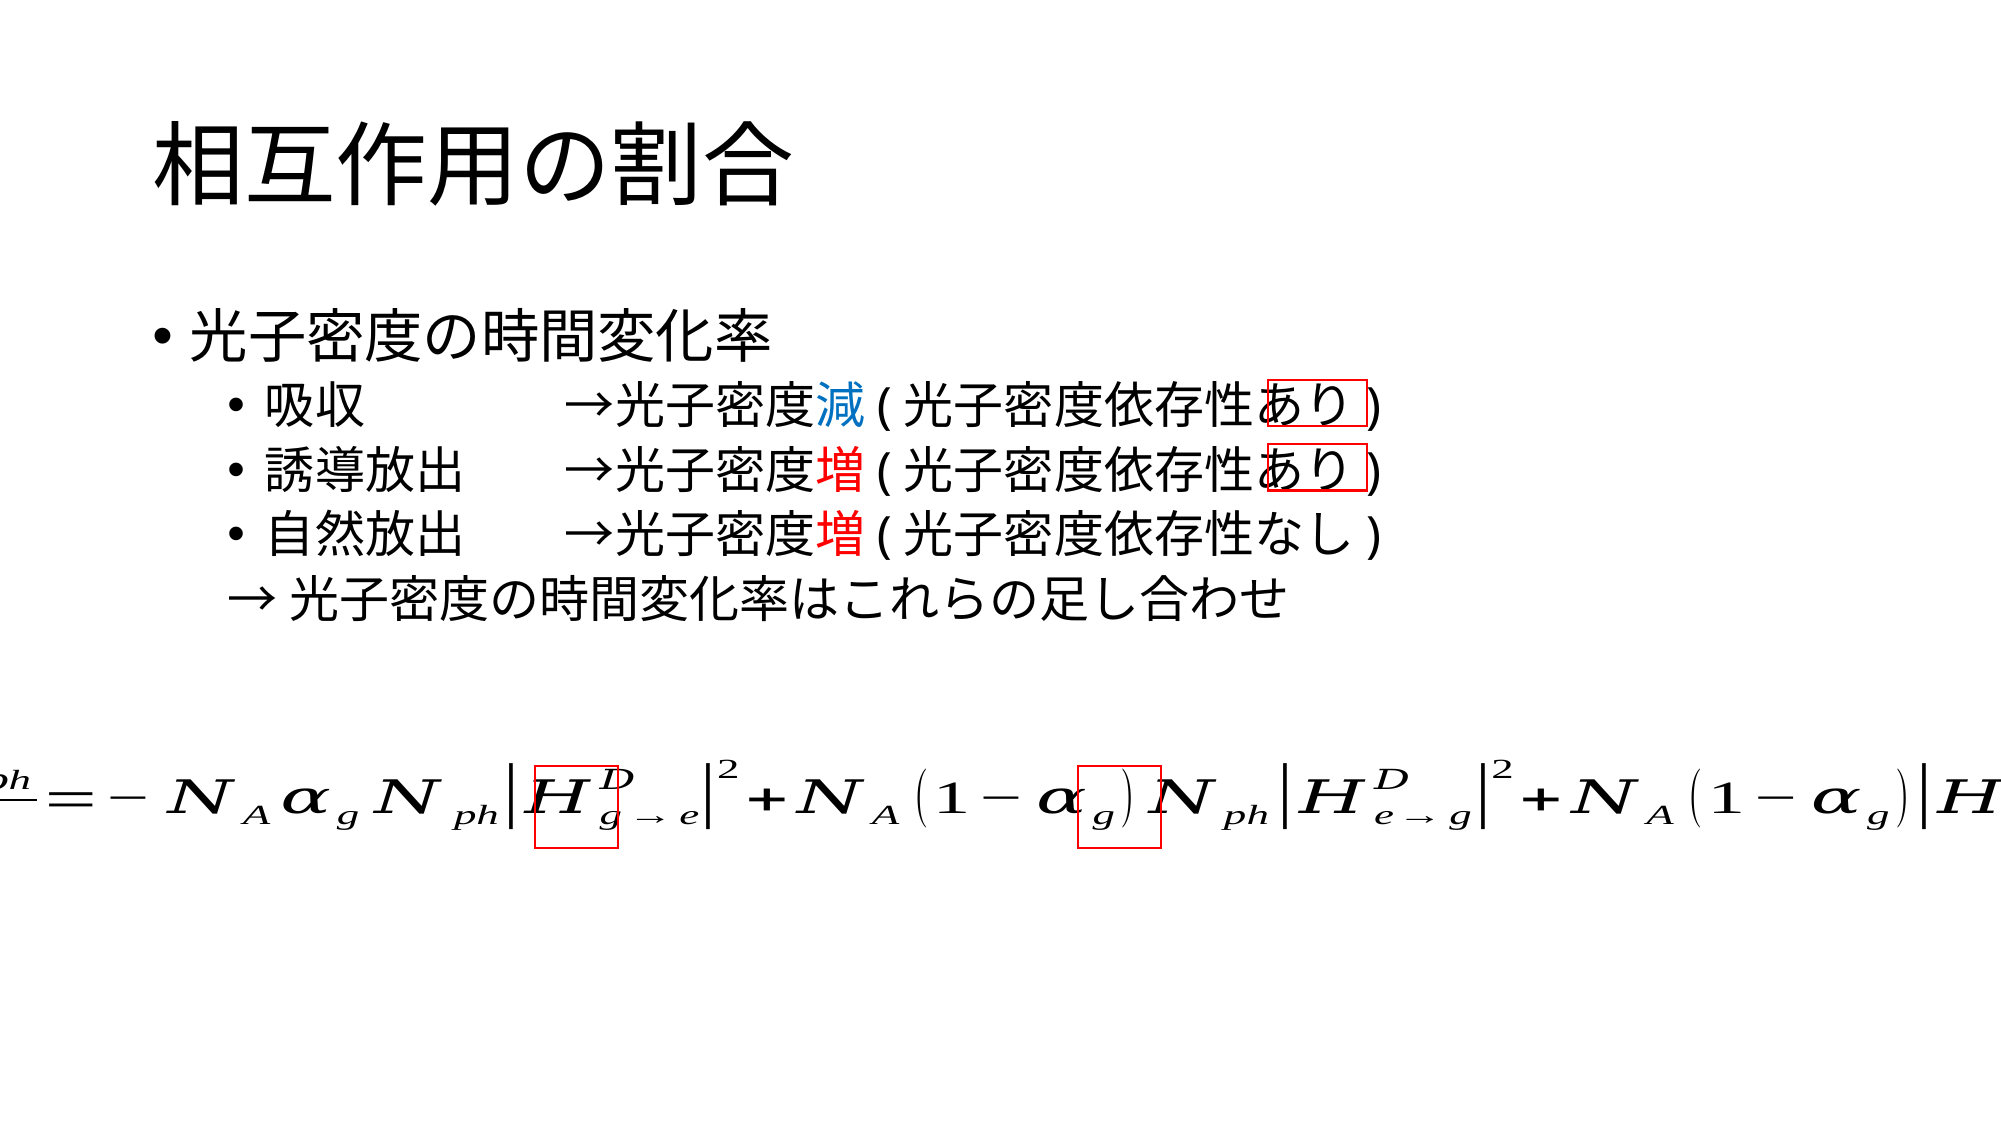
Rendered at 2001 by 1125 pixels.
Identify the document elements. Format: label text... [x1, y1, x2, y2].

text_box [534, 765, 619, 849]
text_box [1267, 443, 1368, 492]
list 光子密度の時間変化率 吸収 →光子密度減(光子密度依存性あり) 誘導放出 →光子密度増(光子密度依存性あり) 自然放出 →光子密度増(光子密度依存性なし) →光子密度の時間変化率はこれらの足し合わせ [137, 299, 1863, 1066]
text_box [1077, 765, 1162, 849]
title 相互作用の割合 [137, 59, 1863, 278]
text_box [1267, 379, 1368, 427]
